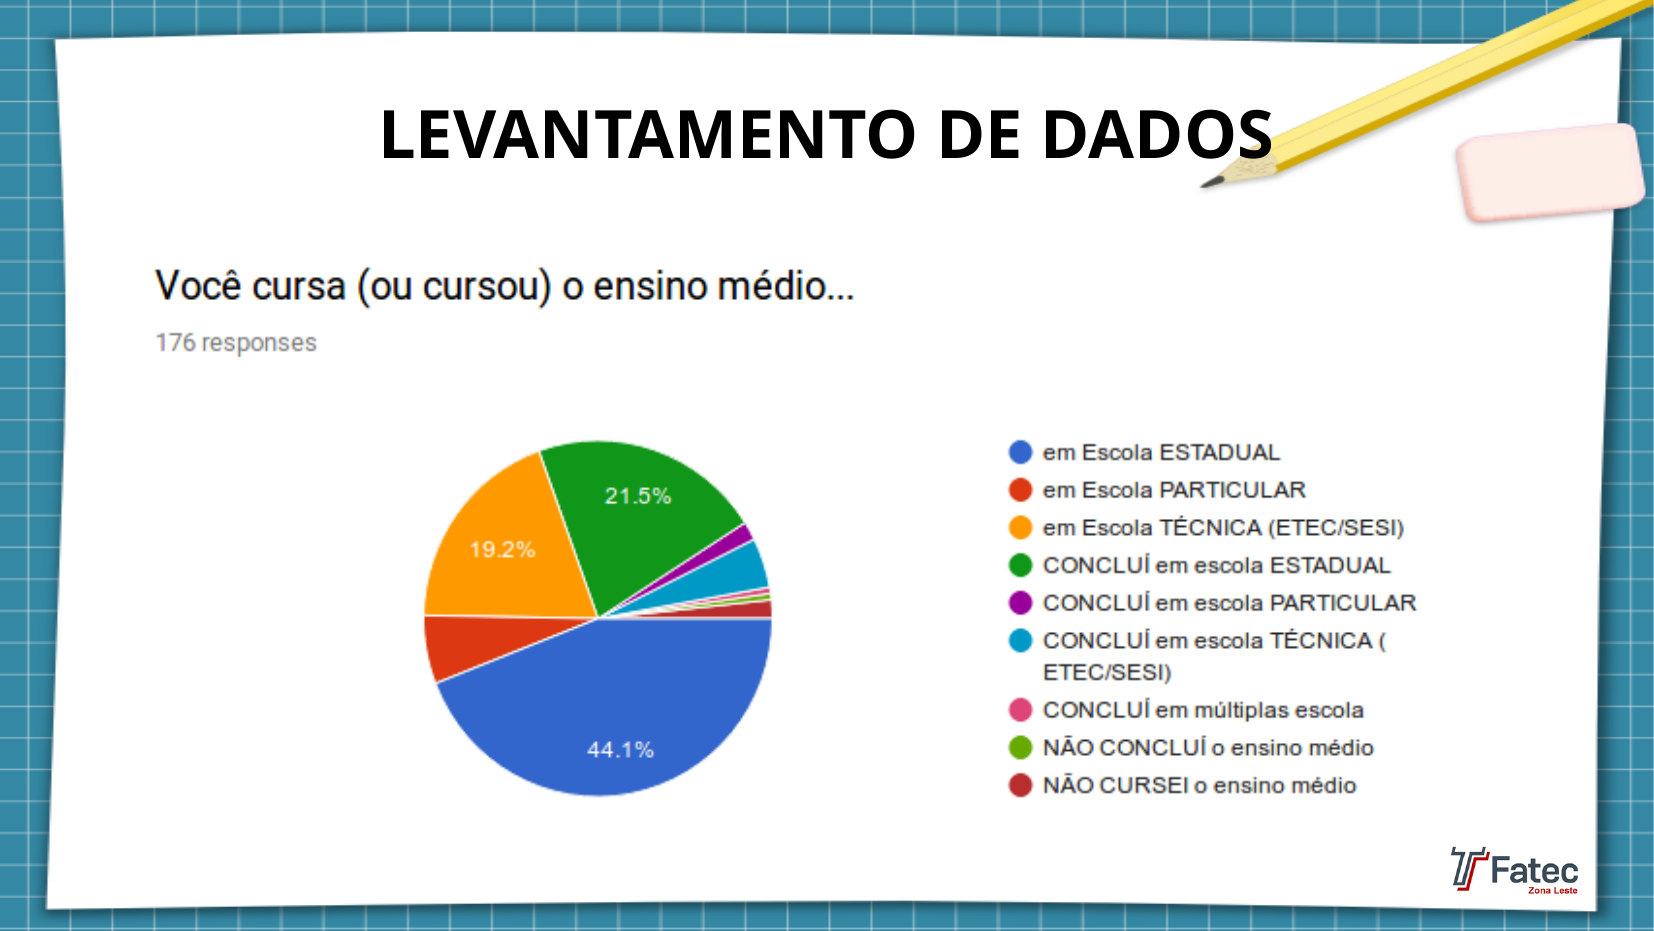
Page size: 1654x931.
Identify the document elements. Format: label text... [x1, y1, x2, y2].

picture [0, 0, 1654, 931]
text_box LEVANTAMENTO DE DADOS [82, 54, 1571, 210]
